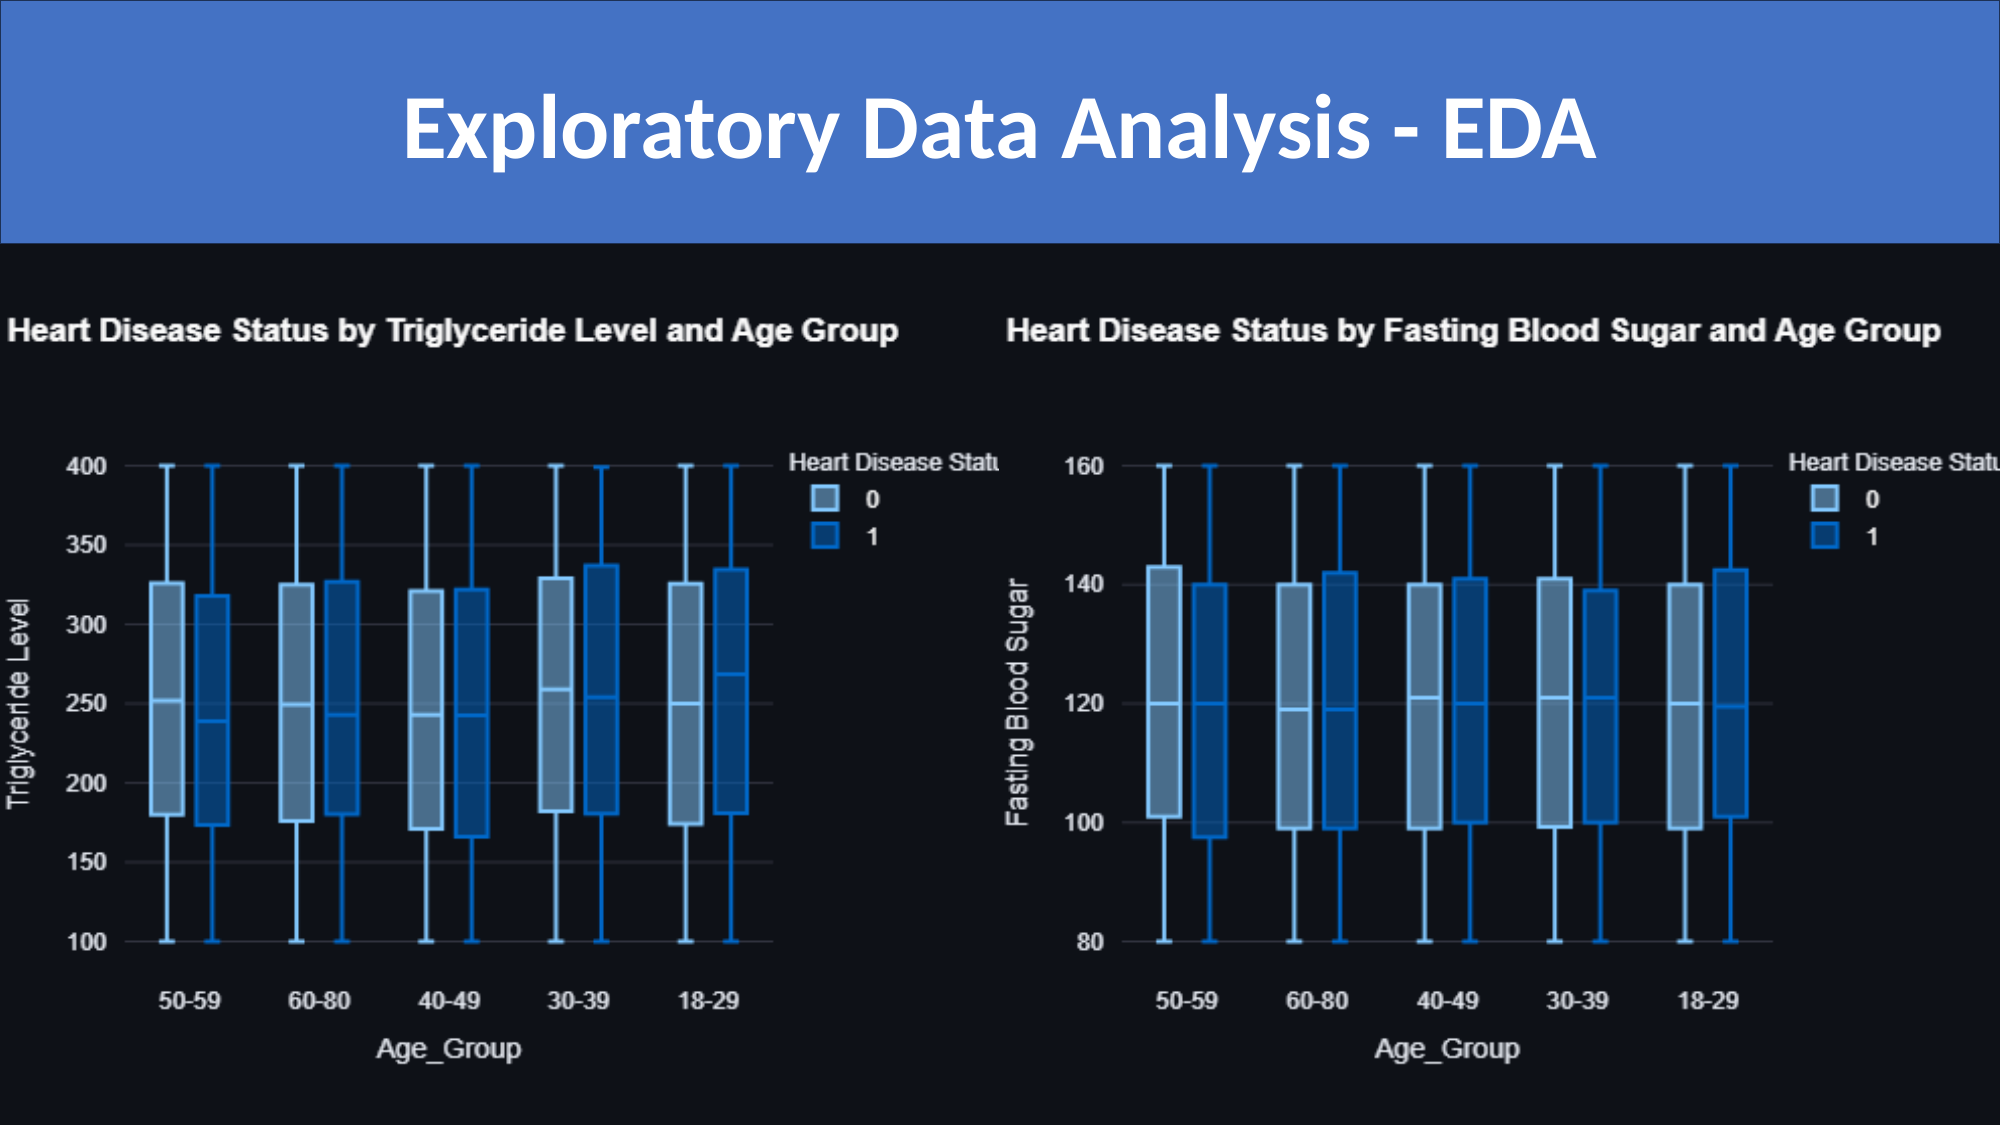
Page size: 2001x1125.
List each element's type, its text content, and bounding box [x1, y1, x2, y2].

picture [0, 244, 2000, 1125]
text_box Exploratory Data Analysis - EDA [0, 0, 2000, 244]
